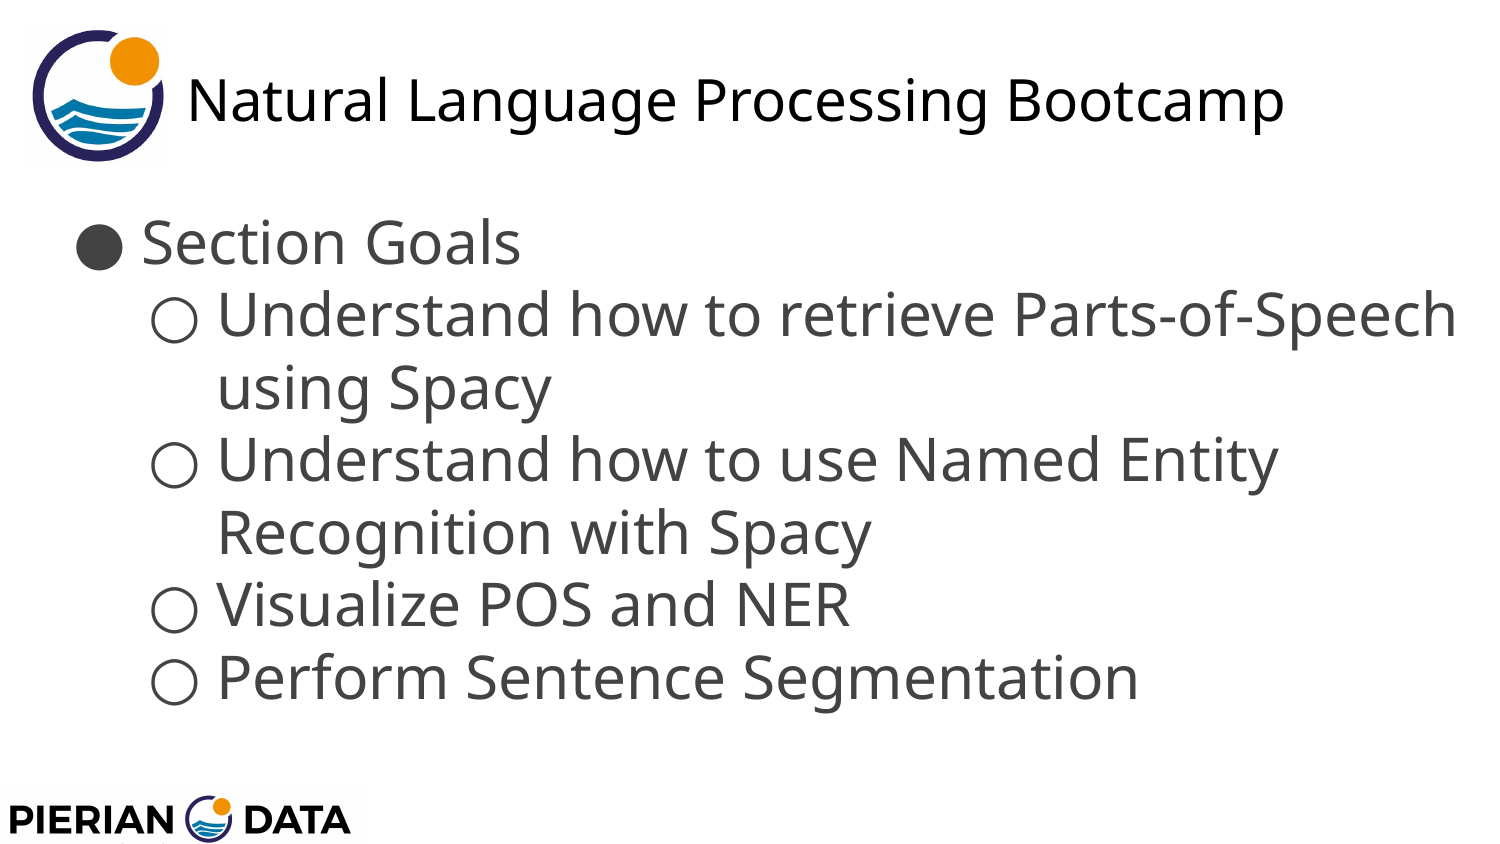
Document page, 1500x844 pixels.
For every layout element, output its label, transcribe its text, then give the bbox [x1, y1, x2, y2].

picture [0, 787, 368, 844]
picture [24, 24, 172, 167]
title Natural Language Processing Bootcamp [176, 48, 1449, 143]
list Section Goals Understand how to retrieve Parts-of-Speech using Spacy Understand how to use Named Entity Recognition with Spacy Visualize POS and NER Perform Sentence Segmentation [51, 189, 1476, 750]
